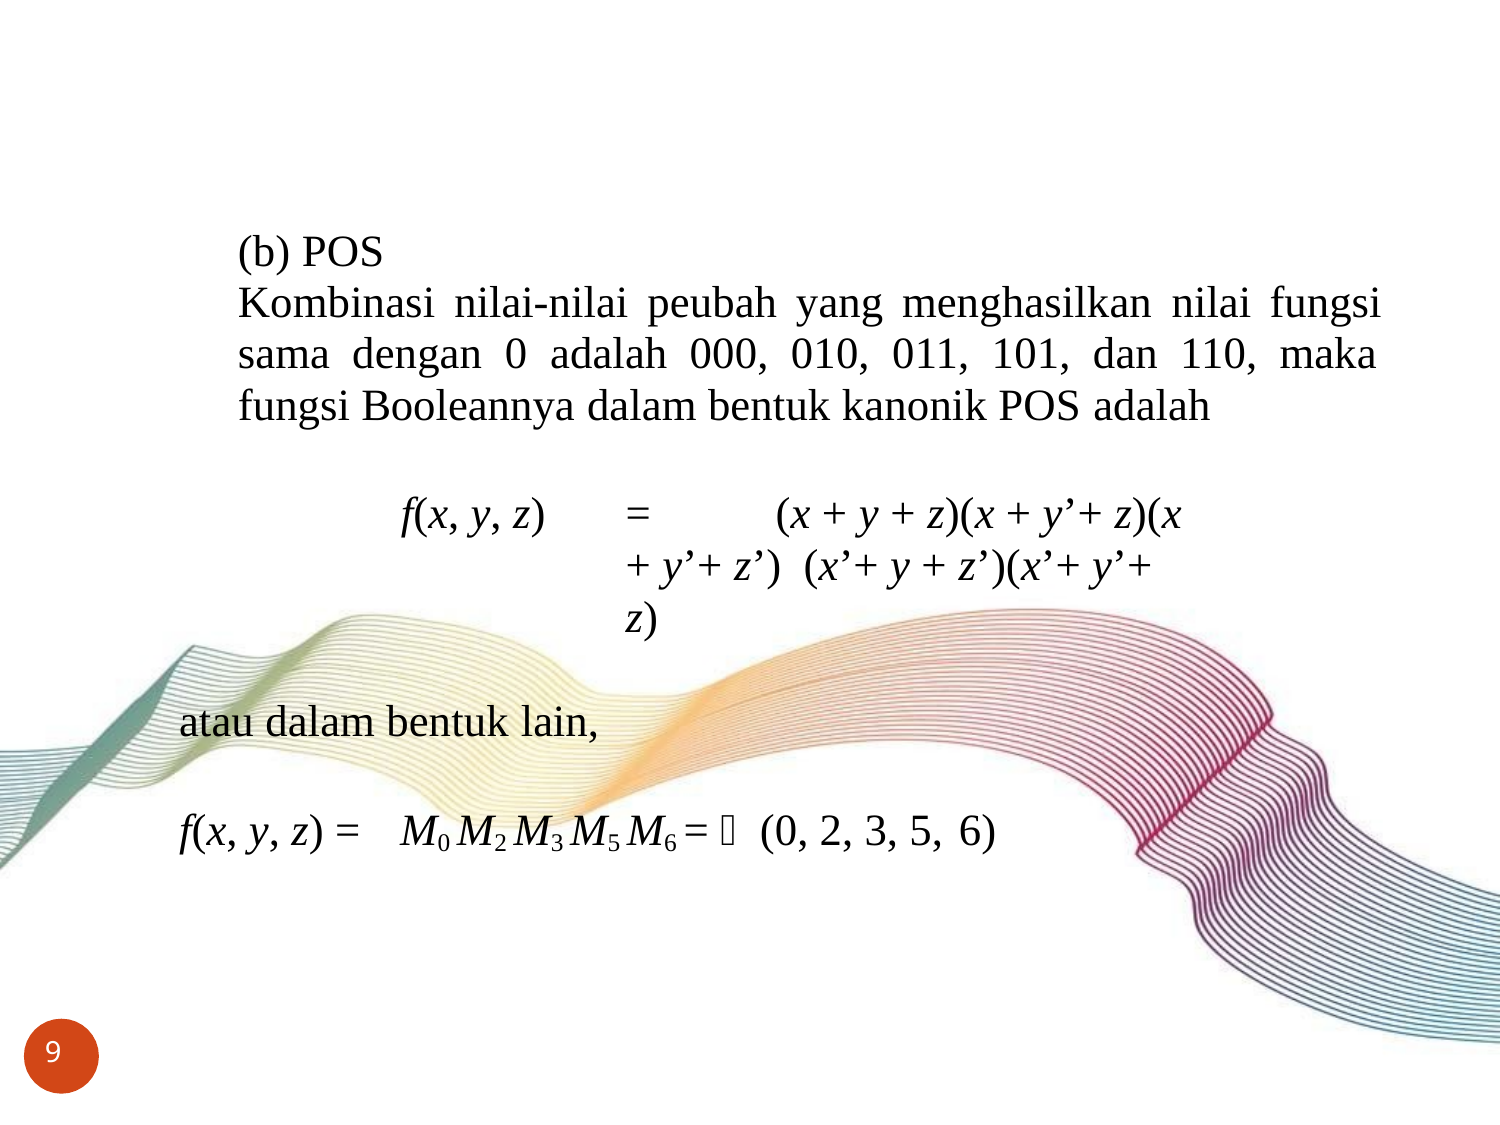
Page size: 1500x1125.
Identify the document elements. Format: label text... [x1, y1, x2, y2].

text_box (b) POS Kombinasi nilai-nilai peubah yang menghasilkan nilai fungsi sama dengan 0 adalah 000, 010, 011, 101, dan 110, maka fungsi Booleannya dalam bentuk kanonik POS adalah f(x, y, z) = (x + y + z)(x + y’+ z)(x + y’+ z’) (x’+ y + z’)(x’+ y’+ z) atau dalam bentuk lain, f(x, y, z) = M0 M2 M3 M5 M6 = (0, 2, 3, 5, 6) [179, 219, 1404, 857]
text_box 9 [40, 1038, 82, 1074]
picture [0, 0, 1500, 1125]
